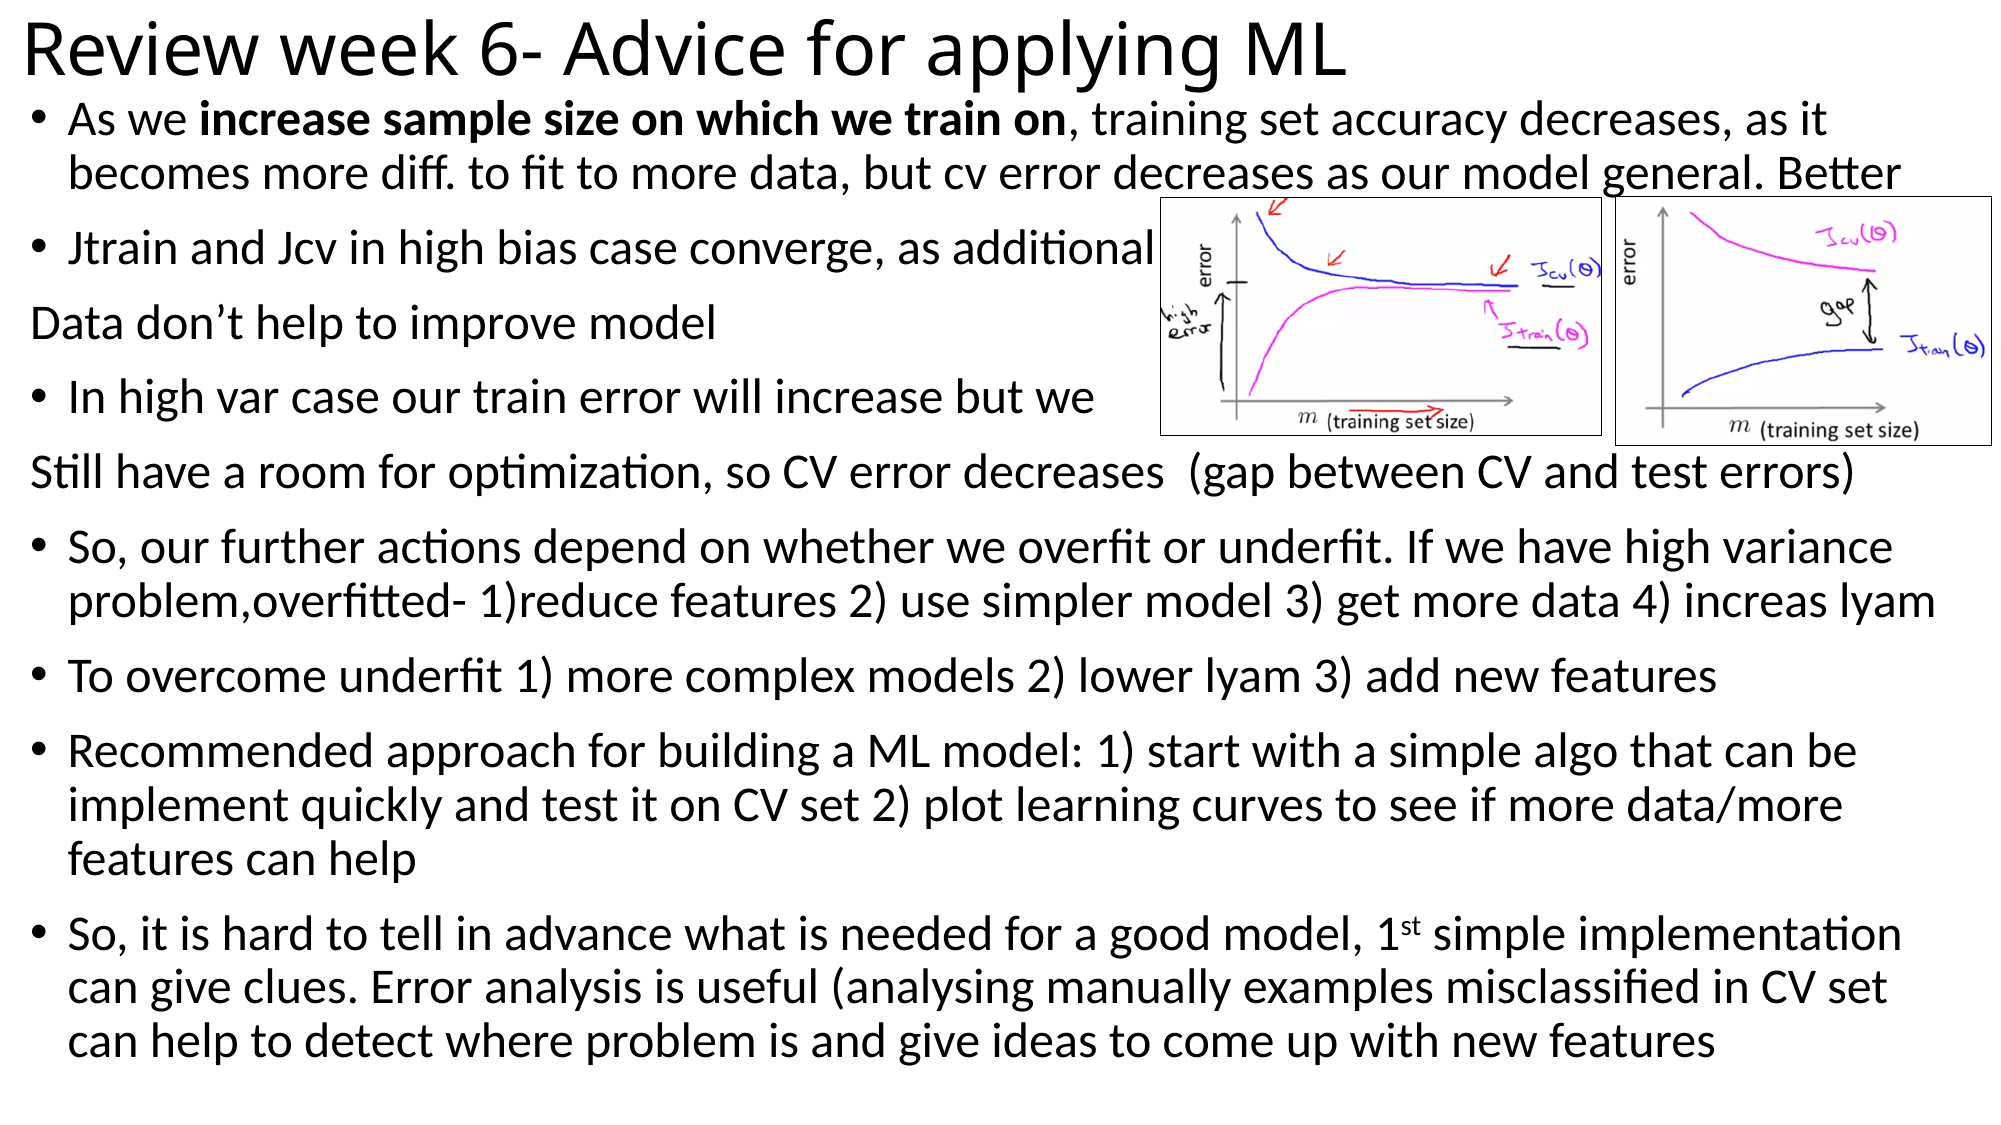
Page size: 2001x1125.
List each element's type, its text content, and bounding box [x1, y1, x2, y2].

title Review week 6- Advice for applying ML [5, 4, 1974, 100]
list As we increase sample size on which we train on, training set accuracy decreases, as it becomes more diff. to fit to more data, but cv error decreases as our model general. Better Jtrain and Jcv in high bias case converge, as additional Data don’t help to improve model In high var case our train error will increase but we Still have a room for optimization, so CV error decreases (gap between CV and test errors) So, our further actions depend on whether we overfit or underfit. If we have high variance problem,overfitted- 1)reduce features 2) use simpler model 3) get more data 4) increas lyam To overcome underfit 1) more complex models 2) lower lyam 3) add new features Recommended approach for building a ML model: 1) start with a simple algo that can be implement quickly and test it on CV set 2) plot learning curves to see if more data/more features can help So, it is hard to tell in advance what is needed for a good model, 1st simple implementation can give clues. Error analysis is useful (analysing manually examples misclassified in CV set can help to detect where problem is and give ideas to come up with new features [15, 84, 1980, 1121]
picture [1615, 196, 1992, 446]
picture [1160, 197, 1602, 436]
